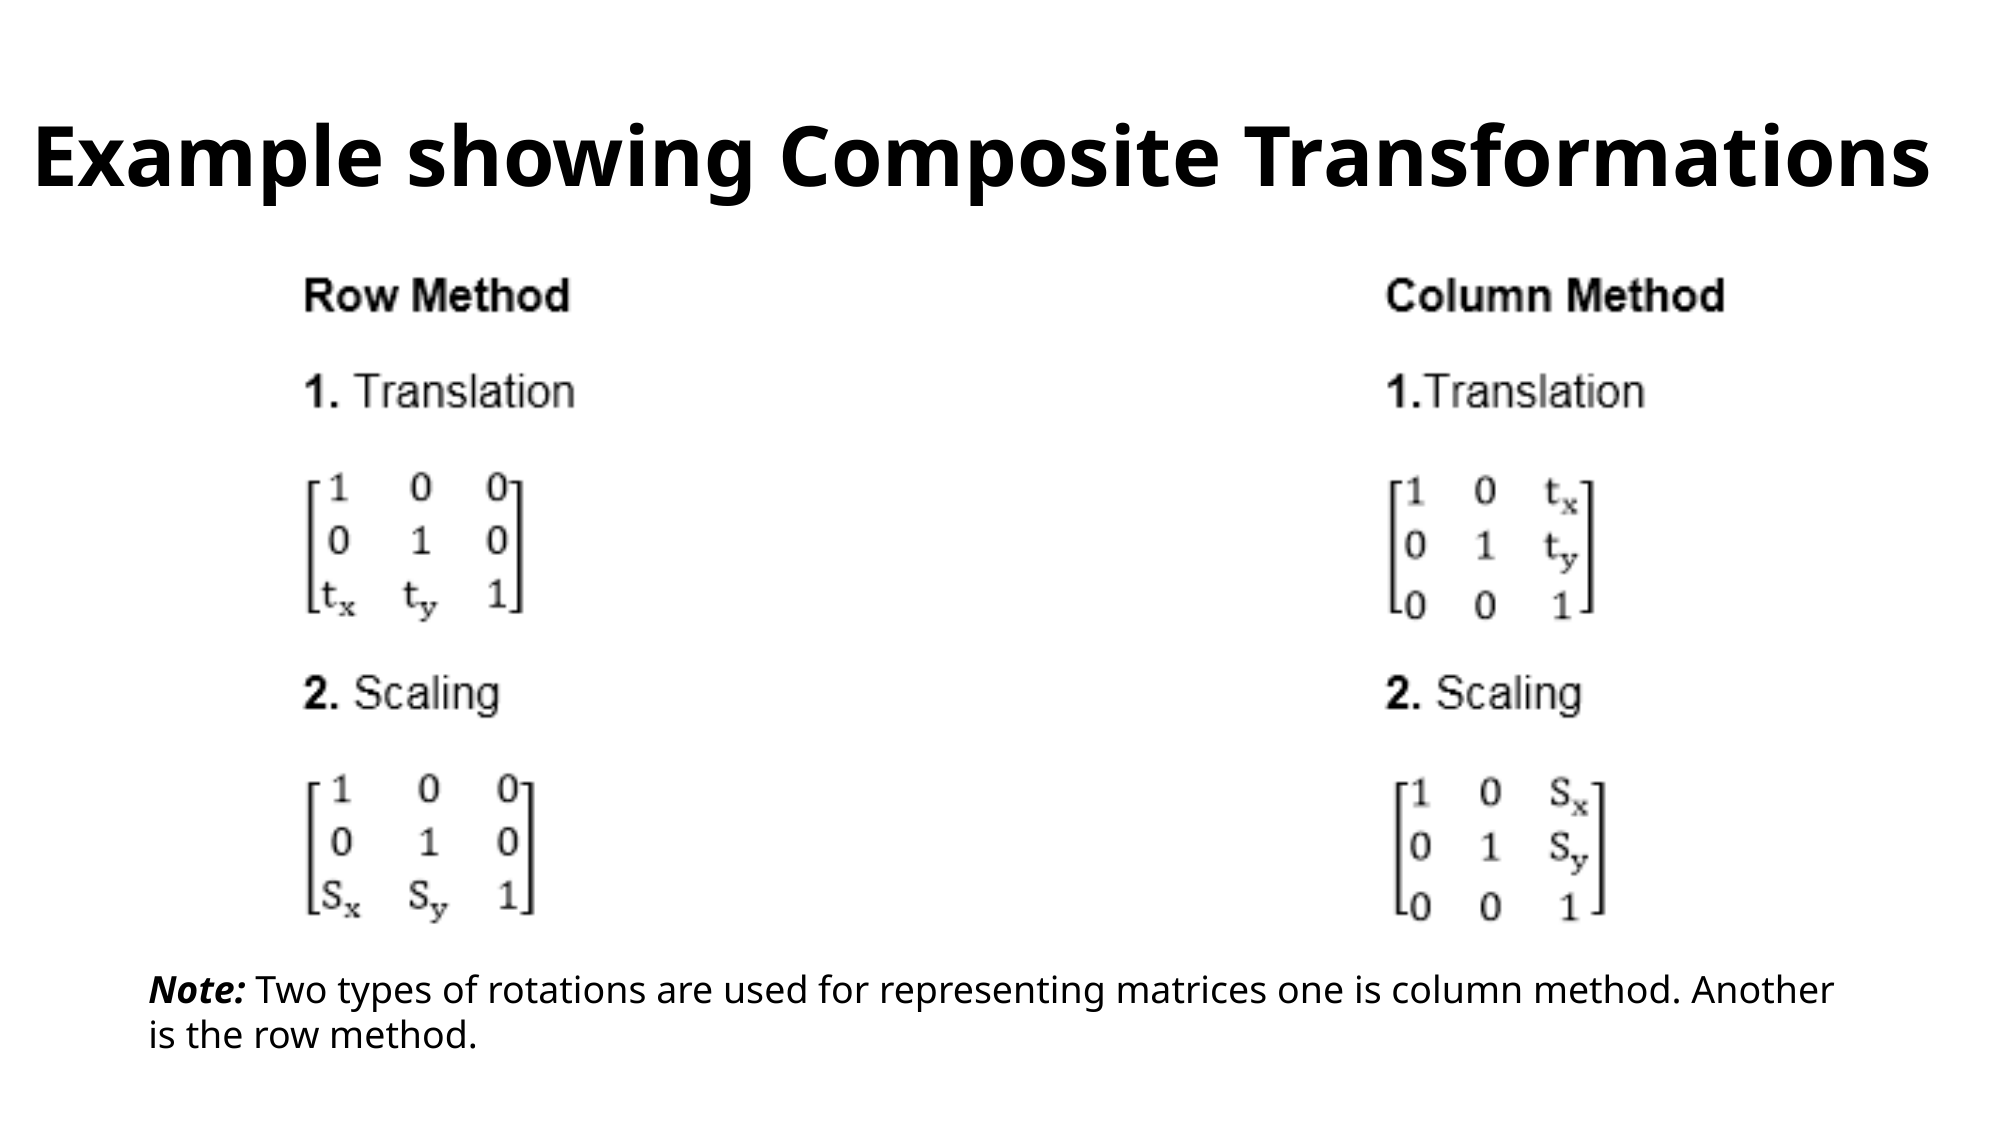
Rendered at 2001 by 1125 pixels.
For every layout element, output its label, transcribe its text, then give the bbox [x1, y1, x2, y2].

text_box Note: Two types of rotations are used for representing matrices one is column method. Another is the row method. [133, 958, 1859, 1064]
picture [256, 259, 1744, 955]
title Example showing Composite Transformations [16, 59, 1976, 260]
